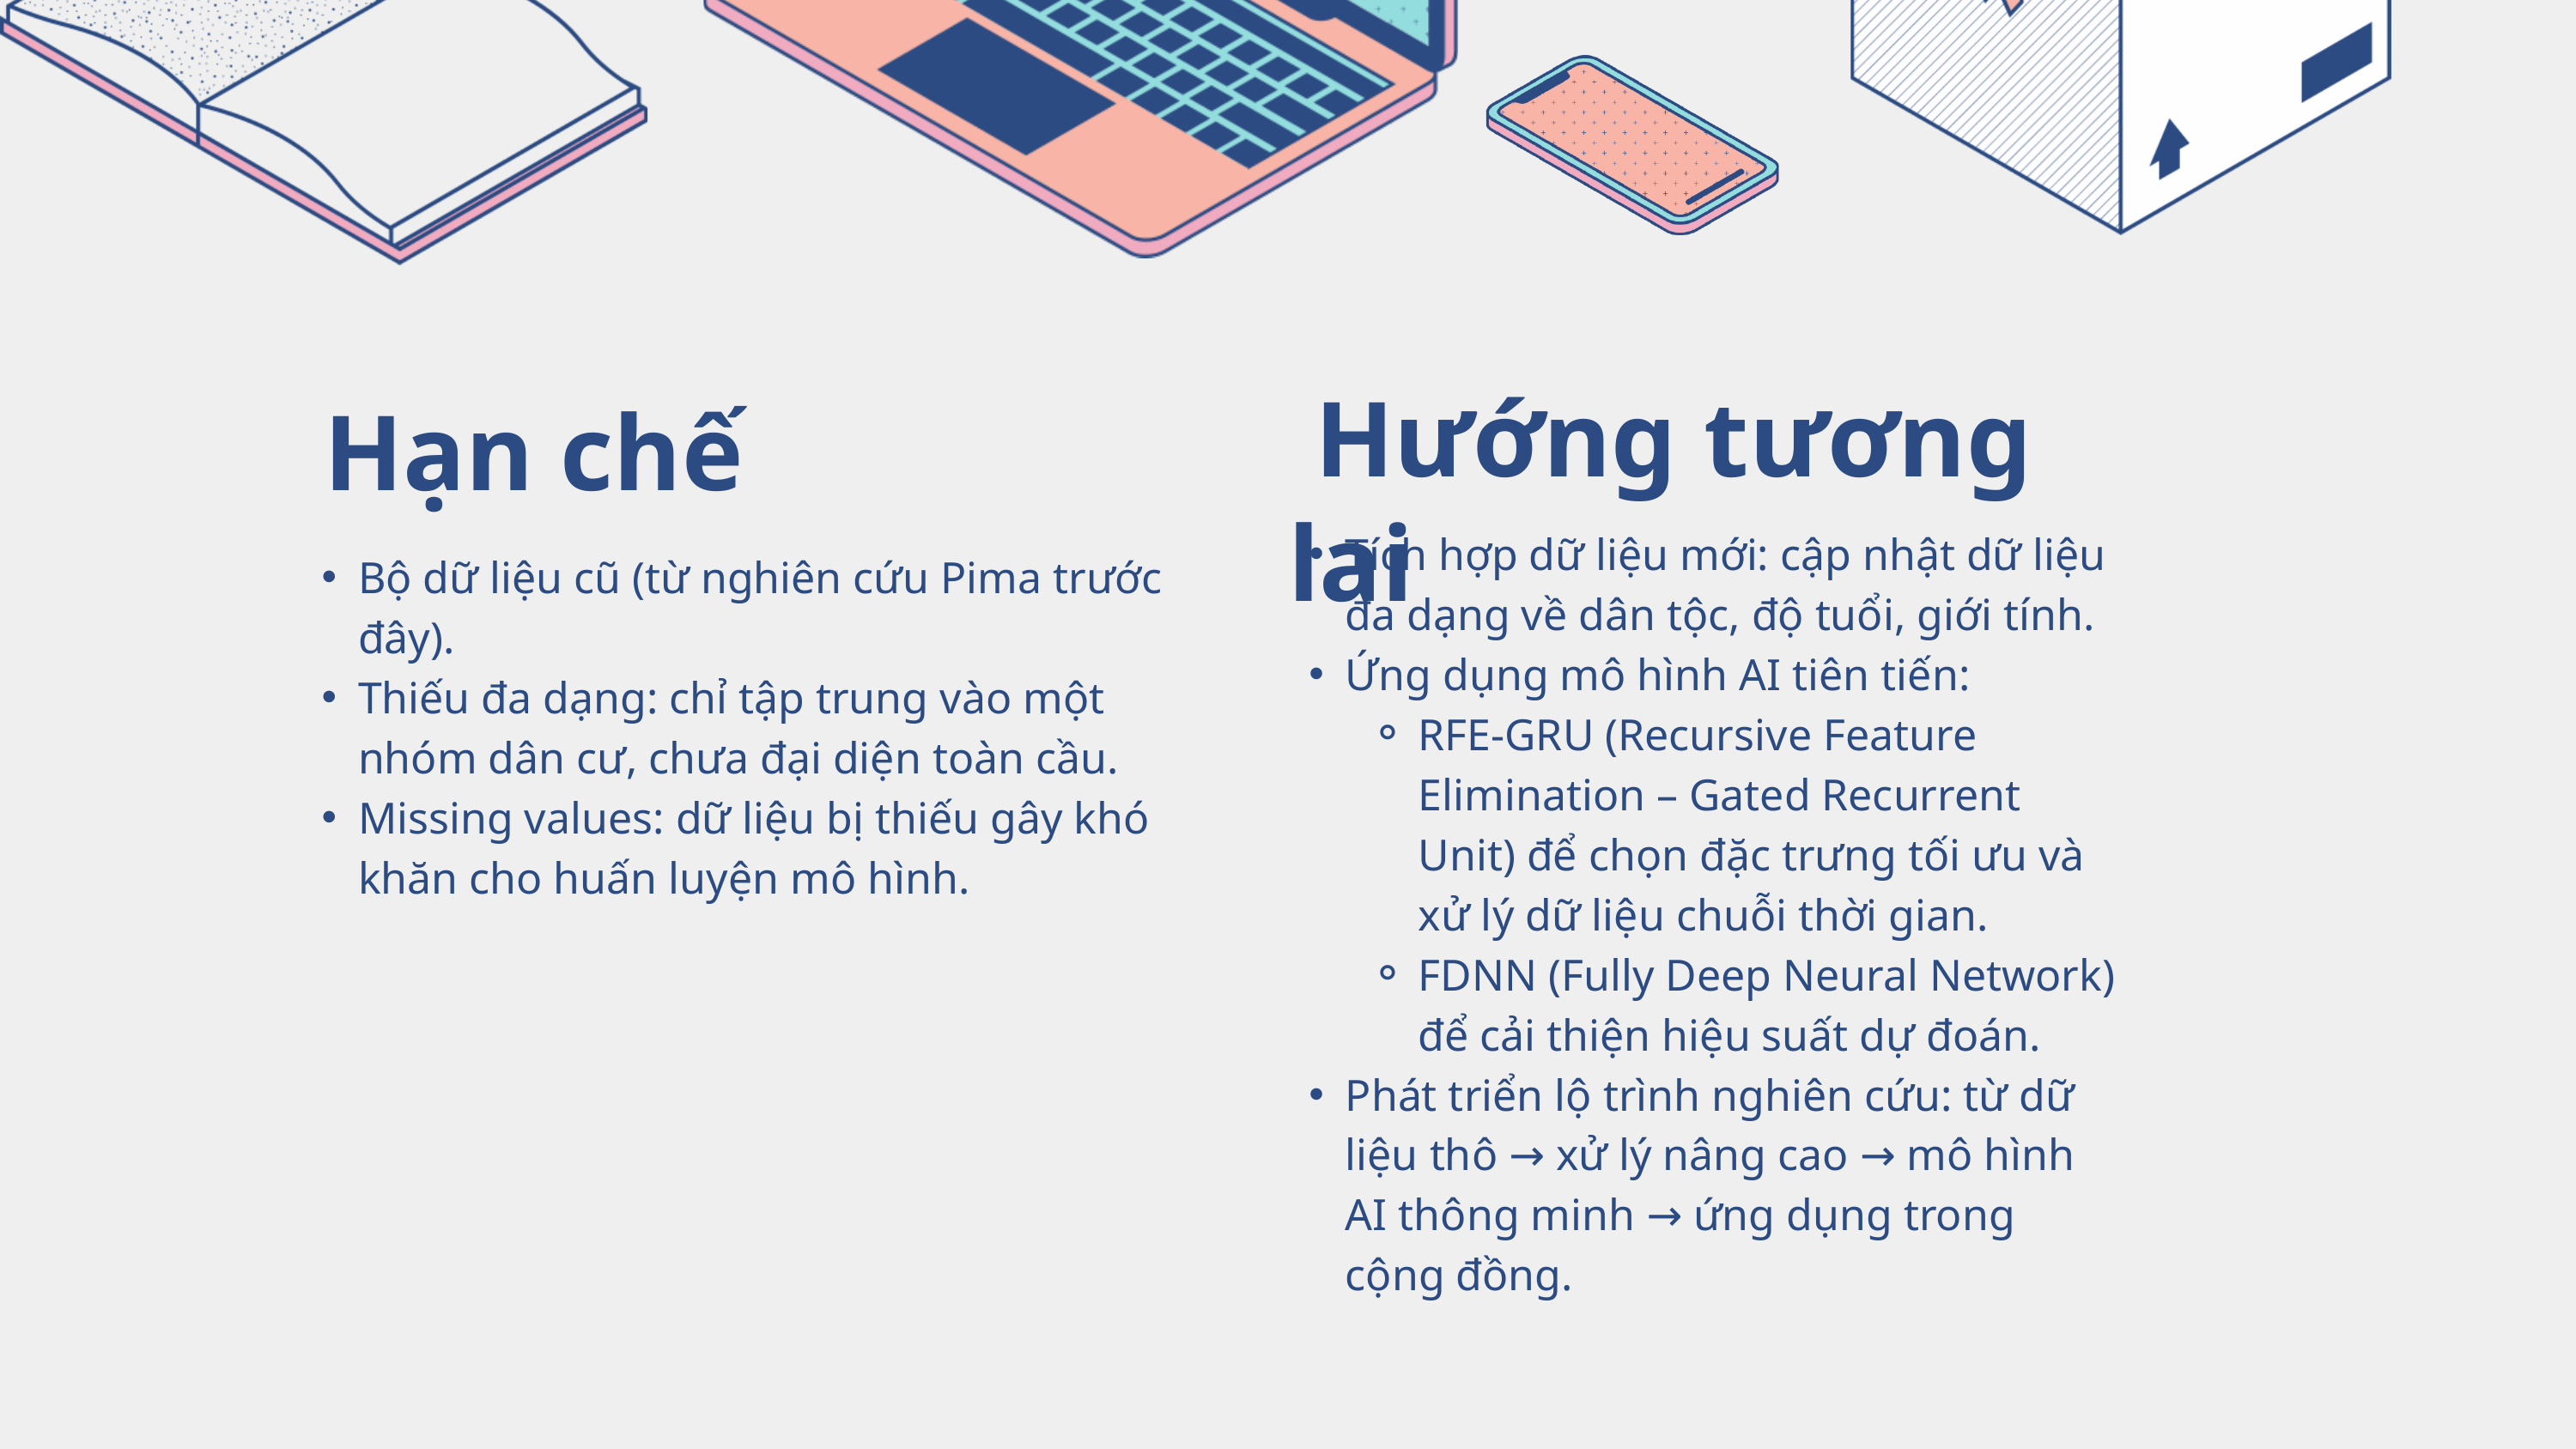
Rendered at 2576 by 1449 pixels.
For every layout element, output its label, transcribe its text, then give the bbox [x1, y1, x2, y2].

text_box [1485, 55, 1779, 235]
text_box Bộ dữ liệu cũ (từ nghiên cứu Pima trước đây). Thiếu đa dạng: chỉ tập trung vào một nhóm dân cư, chưa đại diện toàn cầu. Missing values: dữ liệu bị thiếu gây khó khăn cho huấn luyện mô hình. [285, 542, 1170, 903]
text_box Hạn chế [324, 386, 1208, 512]
text_box Tích hợp dữ liệu mới: cập nhật dữ liệu đa dạng về dân tộc, độ tuổi, giới tính. Ứng dụng mô hình AI tiên tiến: RFE-GRU (Recursive Feature Elimination – Gated Recurrent Unit) để chọn đặc trưng tối ưu và xử lý dữ liệu chuỗi thời gian. FDNN (Fully Deep Neural Network) để cải thiện hiệu suất dự đoán. Phát triển lộ trình nghiên cứu: từ dữ liệu thô → xử lý nâng cao → mô hình AI thông minh → ứng dụng trong cộng đồng. [1272, 518, 2121, 1300]
text_box [0, 0, 648, 265]
text_box Hướng tương lai [1287, 373, 2136, 622]
text_box [703, 0, 1459, 258]
text_box [1850, 0, 2391, 235]
